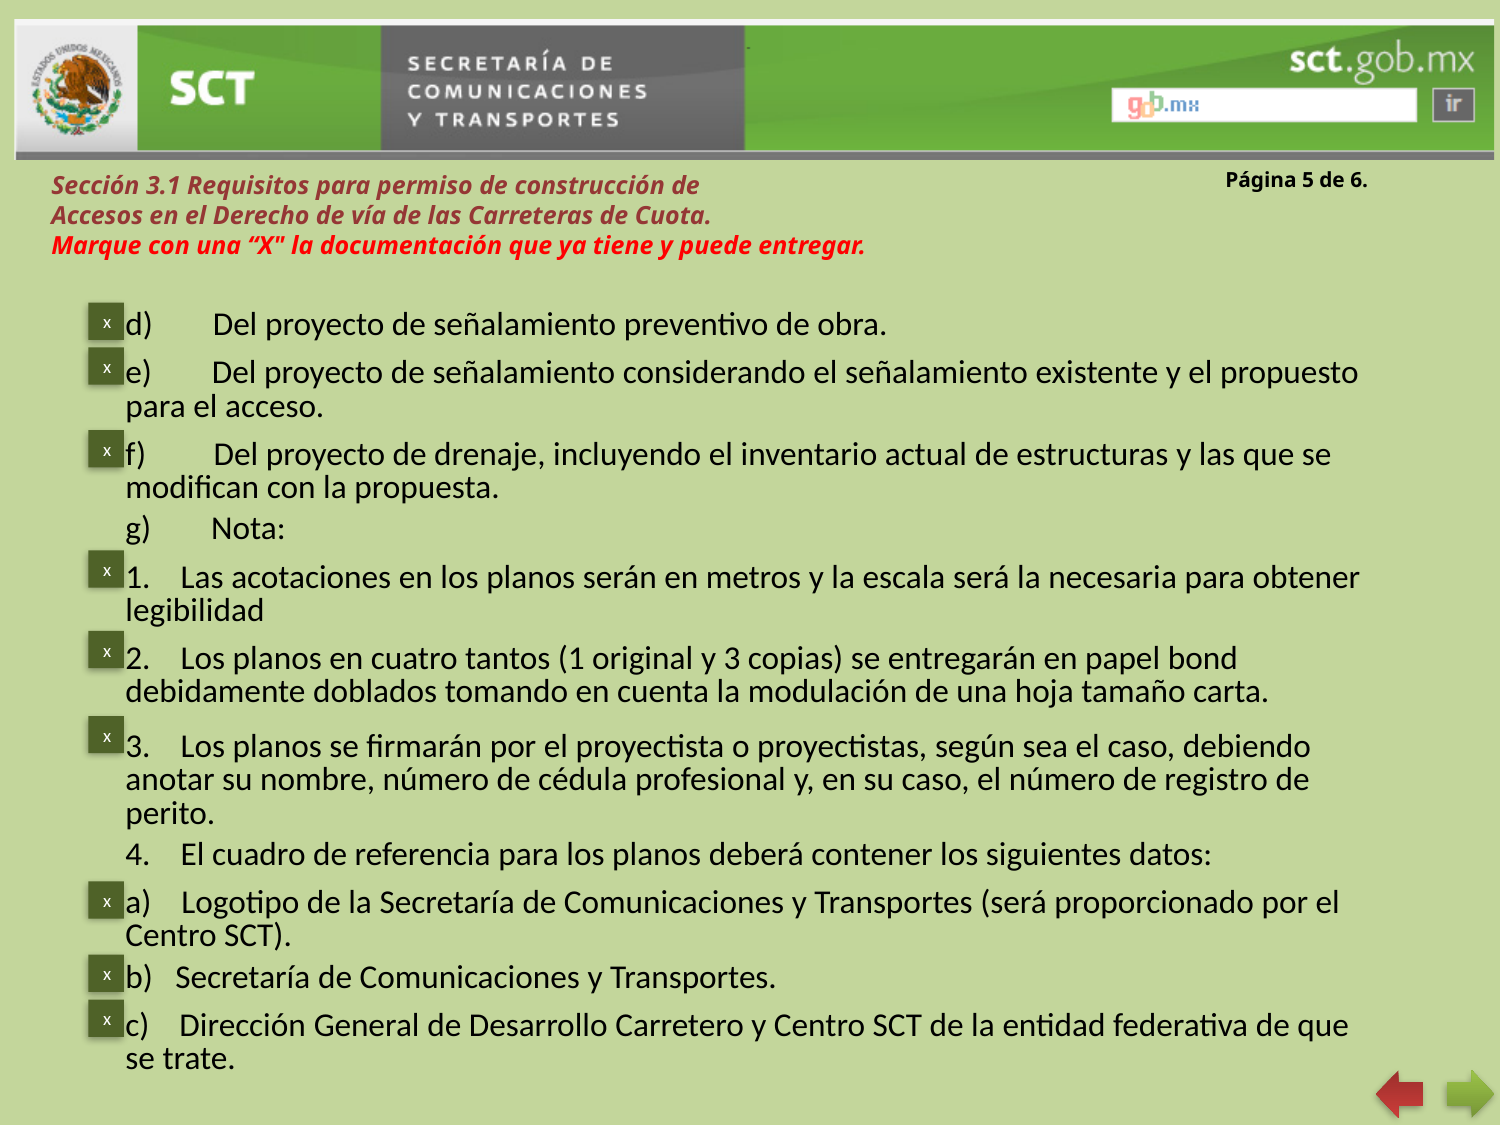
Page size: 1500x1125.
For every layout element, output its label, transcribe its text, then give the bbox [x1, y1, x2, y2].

text_box Página 5 de 6. [1223, 168, 1459, 200]
text_box x [88, 881, 124, 919]
text_box x [88, 954, 124, 992]
table_cell b) Secretaría de Comunicaciones y Transportes. [125, 955, 1366, 997]
table_cell f) Del proyecto de drenaje, incluyendo el inventario actual de estructuras y las que se modifican con la propuesta. [124, 425, 1366, 507]
table_cell 1. Las acotaciones en los planos serán en metros y la escala será la necesaria para obtener legibilidad [124, 548, 1366, 630]
text_box x [88, 430, 124, 468]
text_box [1376, 1070, 1424, 1118]
text_box x [88, 630, 124, 669]
table_cell a) Logotipo de la Secretaría de Comunicaciones y Transportes (será proporcionado por el Centro SCT). [124, 874, 1366, 955]
text_box x [88, 716, 124, 754]
text_box x [88, 302, 124, 340]
table_cell c) Dirección General de Desarrollo Carretero y Centro SCT de la entidad federativa de que se trate. [124, 997, 1366, 1078]
table_cell e) Del proyecto de señalamiento considerando el señalamiento existente y el propuesto para el acceso. [124, 344, 1366, 425]
table_cell 4. El cuadro de referencia para los planos deberá contener los siguientes datos: [124, 832, 1366, 874]
picture [14, 18, 1495, 160]
table_cell 2. Los planos en cuatro tantos (1 original y 3 copias) se entregarán en papel bond debidamente doblados tomando en cuenta la modulación de una hoja tamaño carta. [124, 630, 1366, 711]
text_box x [88, 347, 124, 385]
table_header d) Del proyecto de señalamiento preventivo de obra. [124, 303, 1366, 344]
table_cell g) Nota: [124, 507, 1366, 548]
text_box [1446, 1070, 1495, 1118]
text_box x [88, 550, 124, 588]
text_box Sección 3.1 Requisitos para permiso de construcción de Accesos en el Derecho de vía de las Carreteras de Cuota. Marque con una “X" la documentación que ya tiene y puede entregar. [0, 162, 1223, 297]
text_box x [88, 999, 124, 1037]
table_cell 3. Los planos se firmarán por el proyectista o proyectistas, según sea el caso, debiendo anotar su nombre, número de cédula profesional y, en su caso, el número de registro de perito. [124, 711, 1366, 832]
